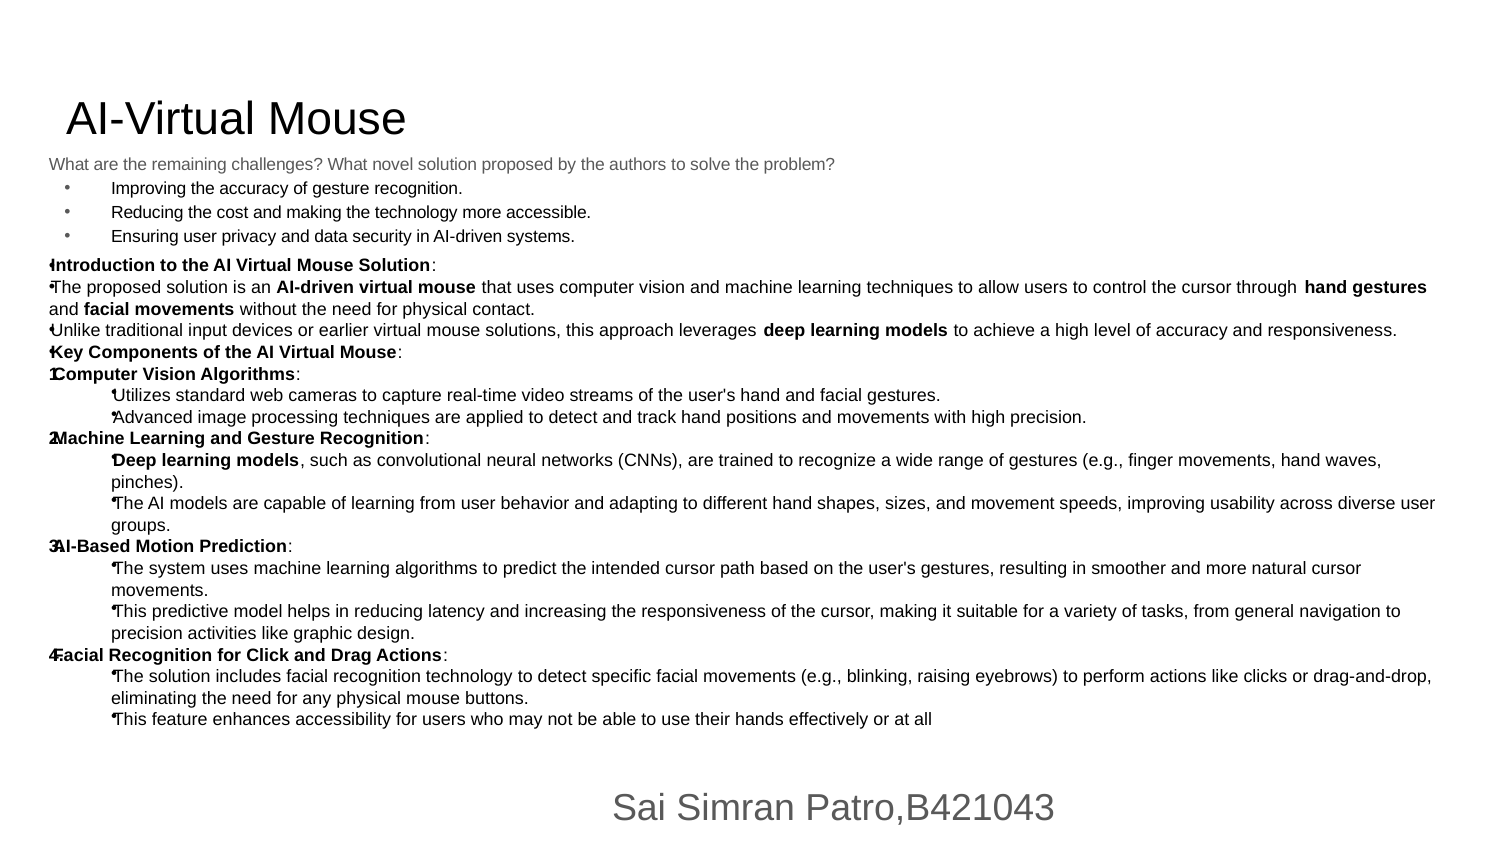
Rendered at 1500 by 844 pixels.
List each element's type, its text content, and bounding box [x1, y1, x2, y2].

text_box Sai Simran Patro,B421043 [345, 767, 1155, 843]
list What are the remaining challenges? What novel solution proposed by the authors to solve the problem? Improving the accuracy of gesture recognition. Reducing the cost and making the technology more accessible. Ensuring user privacy and data security in AI-driven systems. Introduction to the AI Virtual Mouse Solution: The proposed solution is an AI-driven virtual mouse that uses computer vision and machine learning techniques to allow users to control the cursor through hand gestures and facial movements without the need for physical contact. Unlike traditional input devices or earlier virtual mouse solutions, this approach leverages deep learning models to achieve a high level of accuracy and responsiveness. Key Components of the AI Virtual Mouse: Computer Vision Algorithms: Utilizes standard web cameras to capture real-time video streams of the user's hand and facial gestures. Advanced image processing techniques are applied to detect and track hand positions and movements with high precision. Machine Learning and Gesture Recognition: Deep learning models, such as convolutional neural networks (CNNs), are trained to recognize a wide range of gestures (e.g., finger movements, hand waves, pinches). The AI models are capable of learning from user behavior and adapting to different hand shapes, sizes, and movement speeds, improving usability across diverse user groups. AI-Based Motion Prediction: The system uses machine learning algorithms to predict the intended cursor path based on the user's gestures, resulting in smoother and more natural cursor movements. This predictive model helps in reducing latency and increasing the responsiveness of the cursor, making it suitable for a variety of tasks, from general navigation to precision activities like graphic design. Facial Recognition for Click and Drag Actions: The solution includes facial recognition technology to detect specific facial movements (e.g., blinking, raising eyebrows) to perform actions like clicks or drag-and-drop, eliminating the need for any physical mouse buttons. This feature enhances accessibility for users who may not be able to use their hands effectively or at all [33, 135, 1478, 787]
title AI-Virtual Mouse [51, 72, 1449, 135]
text_box [33, 488, 1343, 560]
